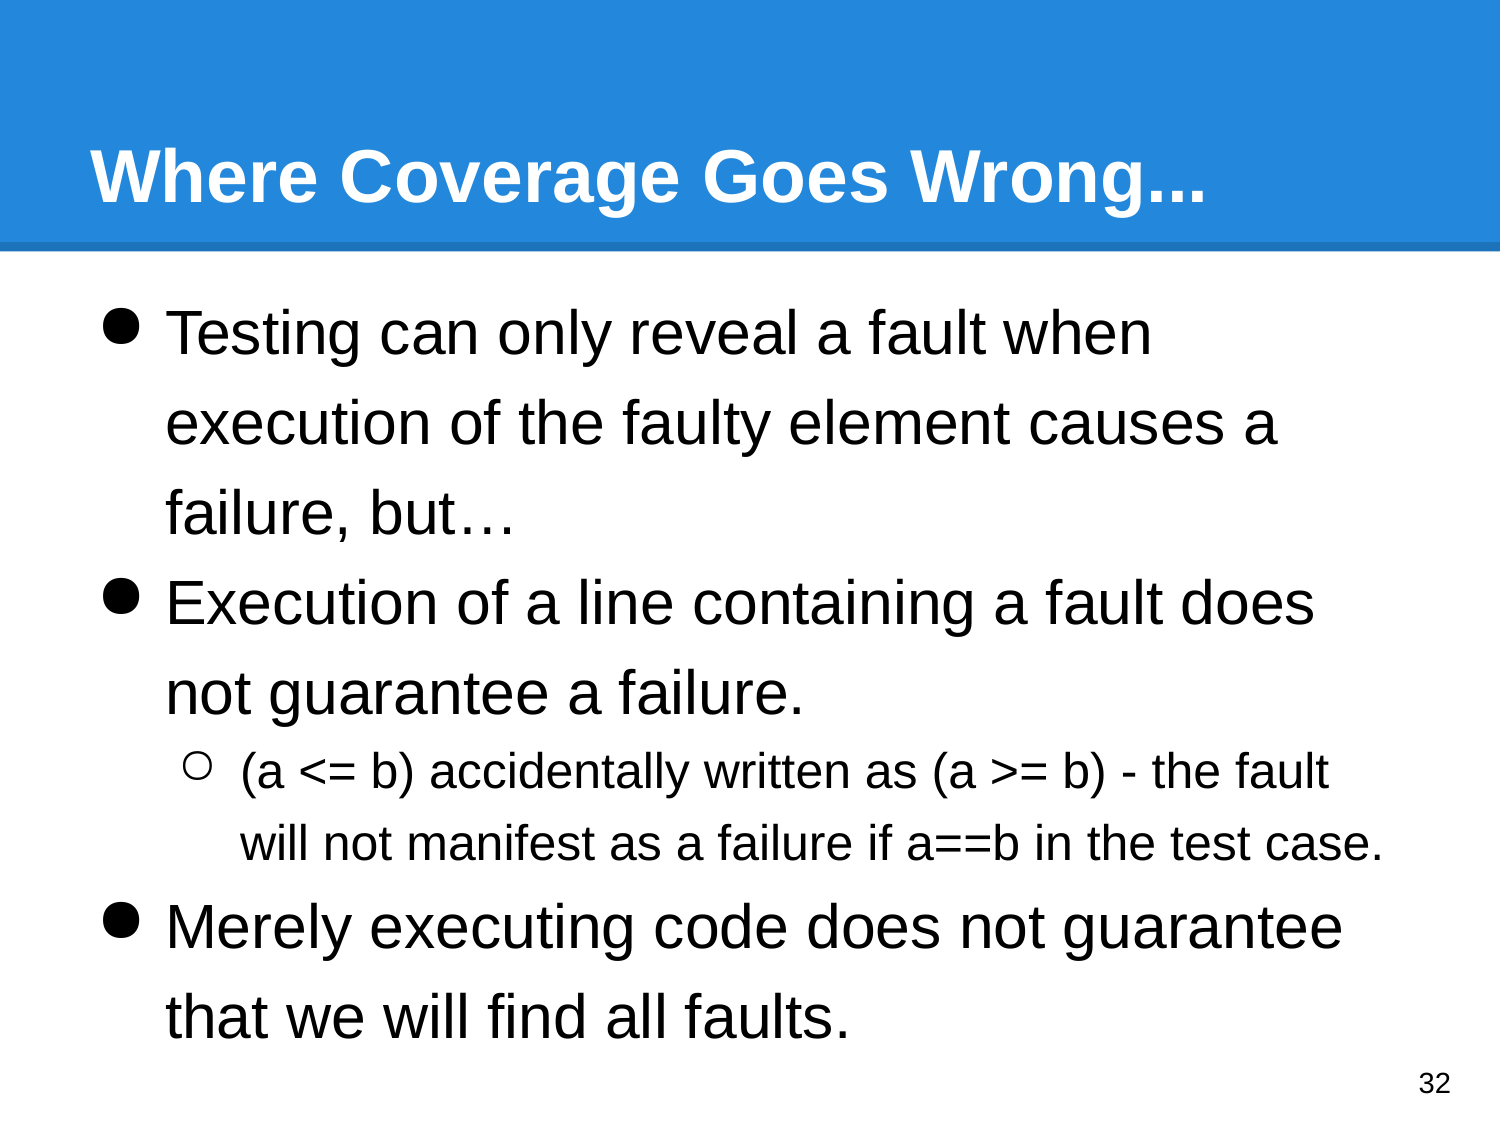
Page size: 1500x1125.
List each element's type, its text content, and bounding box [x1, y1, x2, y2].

slide_number ‹#› [1403, 1038, 1494, 1125]
list Testing can only reveal a fault when execution of the faulty element causes a failure, but… Execution of a line containing a fault does not guarantee a failure. (a <= b) accidentally written as (a >= b) - the fault will not manifest as a failure if a==b in the test case. Merely executing code does not guarantee that we will find all faults. [75, 262, 1425, 1078]
title Where Coverage Goes Wrong... [75, 45, 1425, 233]
